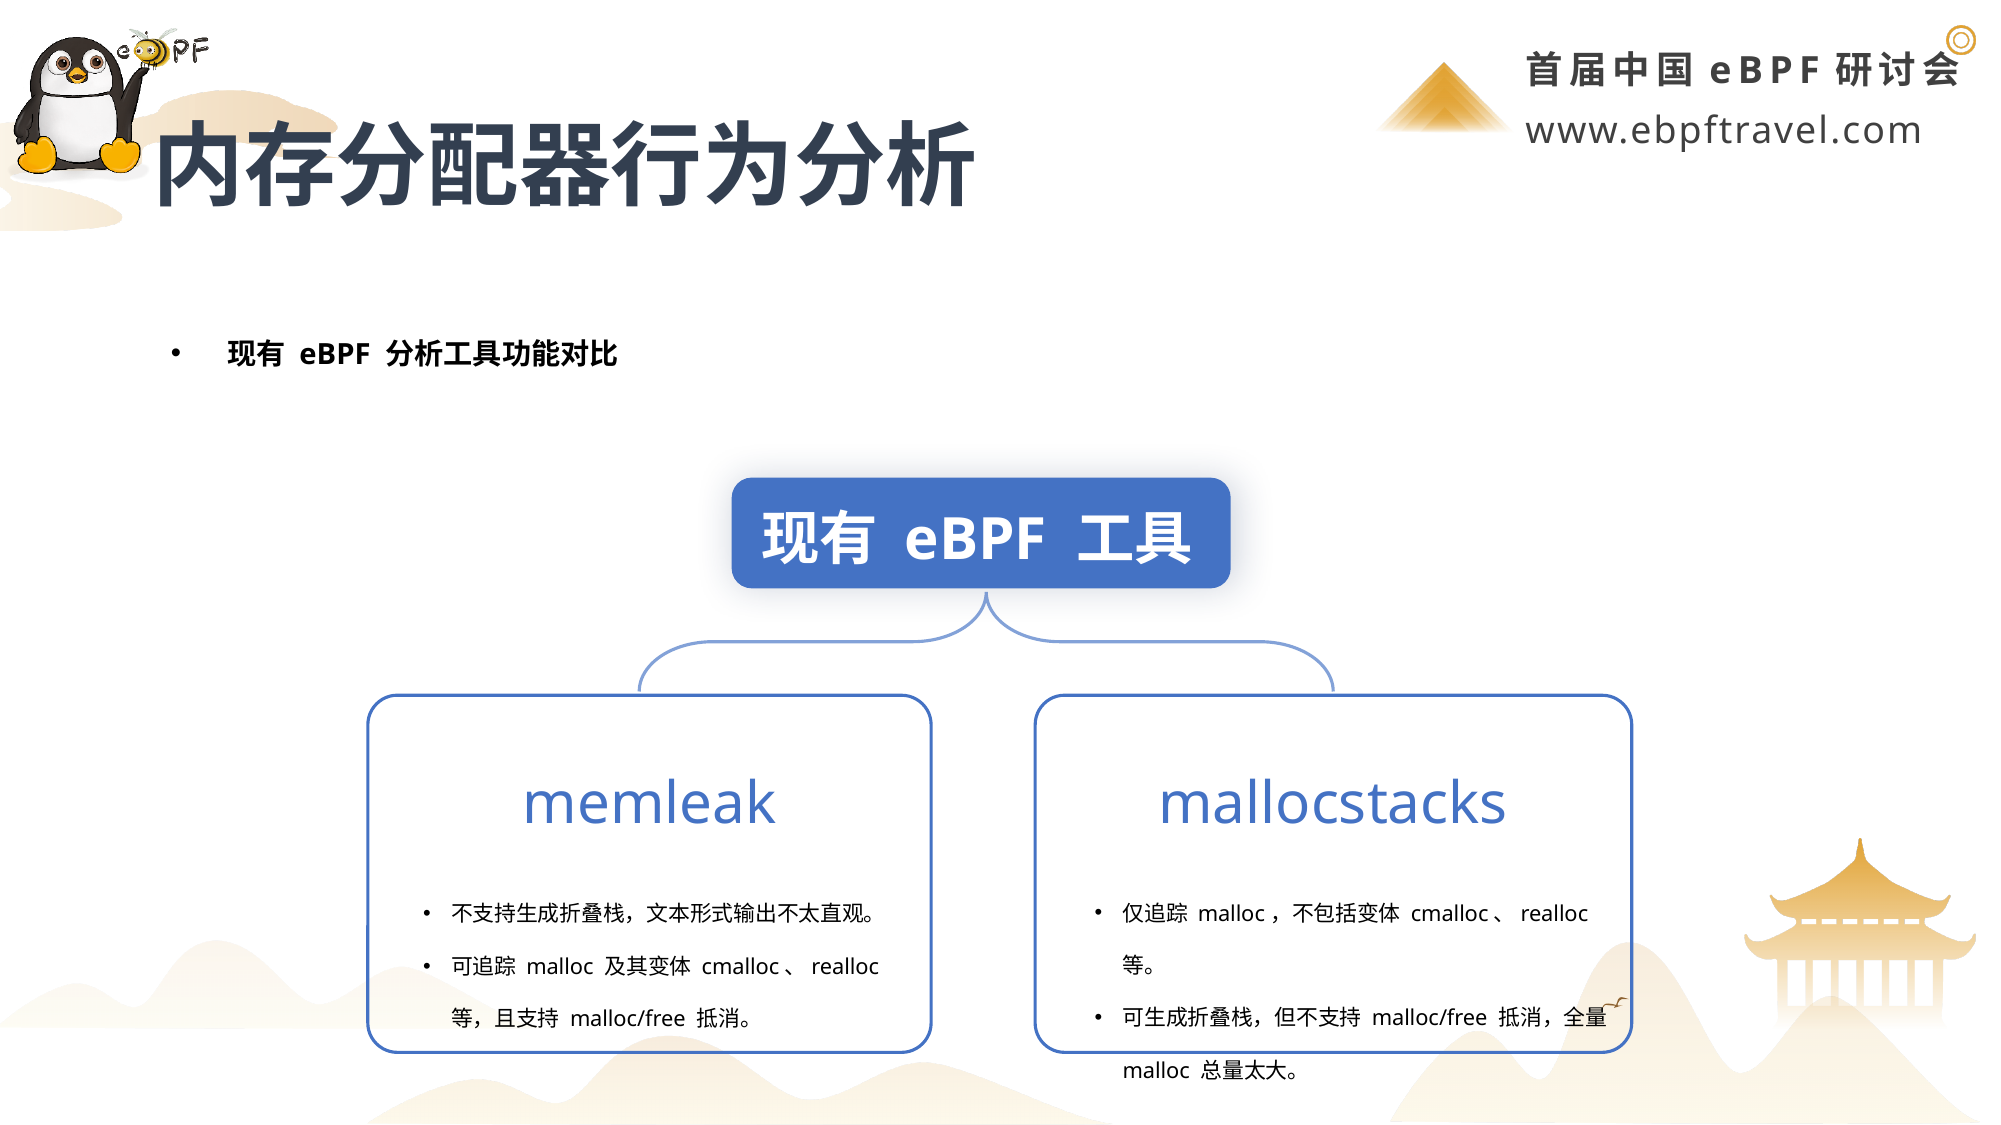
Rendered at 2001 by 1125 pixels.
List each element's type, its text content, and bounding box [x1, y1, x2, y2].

picture [1390, 838, 1980, 1124]
text_box memleak [502, 765, 797, 836]
picture [0, 0, 555, 268]
text_box [367, 695, 932, 1053]
text_box [731, 477, 1231, 589]
text_box 仅追踪 malloc，不包括变体 cmalloc、realloc 等。 可生成折叠栈，但不支持 malloc/free 抵消，全量 malloc 总量太大。 [1019, 872, 1617, 1047]
text_box [1035, 695, 1632, 1053]
text_box [639, 591, 1334, 692]
picture [1946, 25, 1976, 55]
text_box 现有 eBPF 分析工具功能对比 [81, 292, 1782, 378]
text_box mallocstacks [1185, 765, 1481, 836]
picture [0, 940, 1113, 1125]
text_box 现有 eBPF 工具 [761, 501, 1202, 572]
text_box 不支持生成折叠栈，文本形式输出不太直观。 可追踪 malloc 及其变体 cmalloc、realloc 等，且支持 malloc/free 抵消。 [348, 873, 904, 1014]
title 内存分配器行为分析 [137, 59, 1863, 278]
